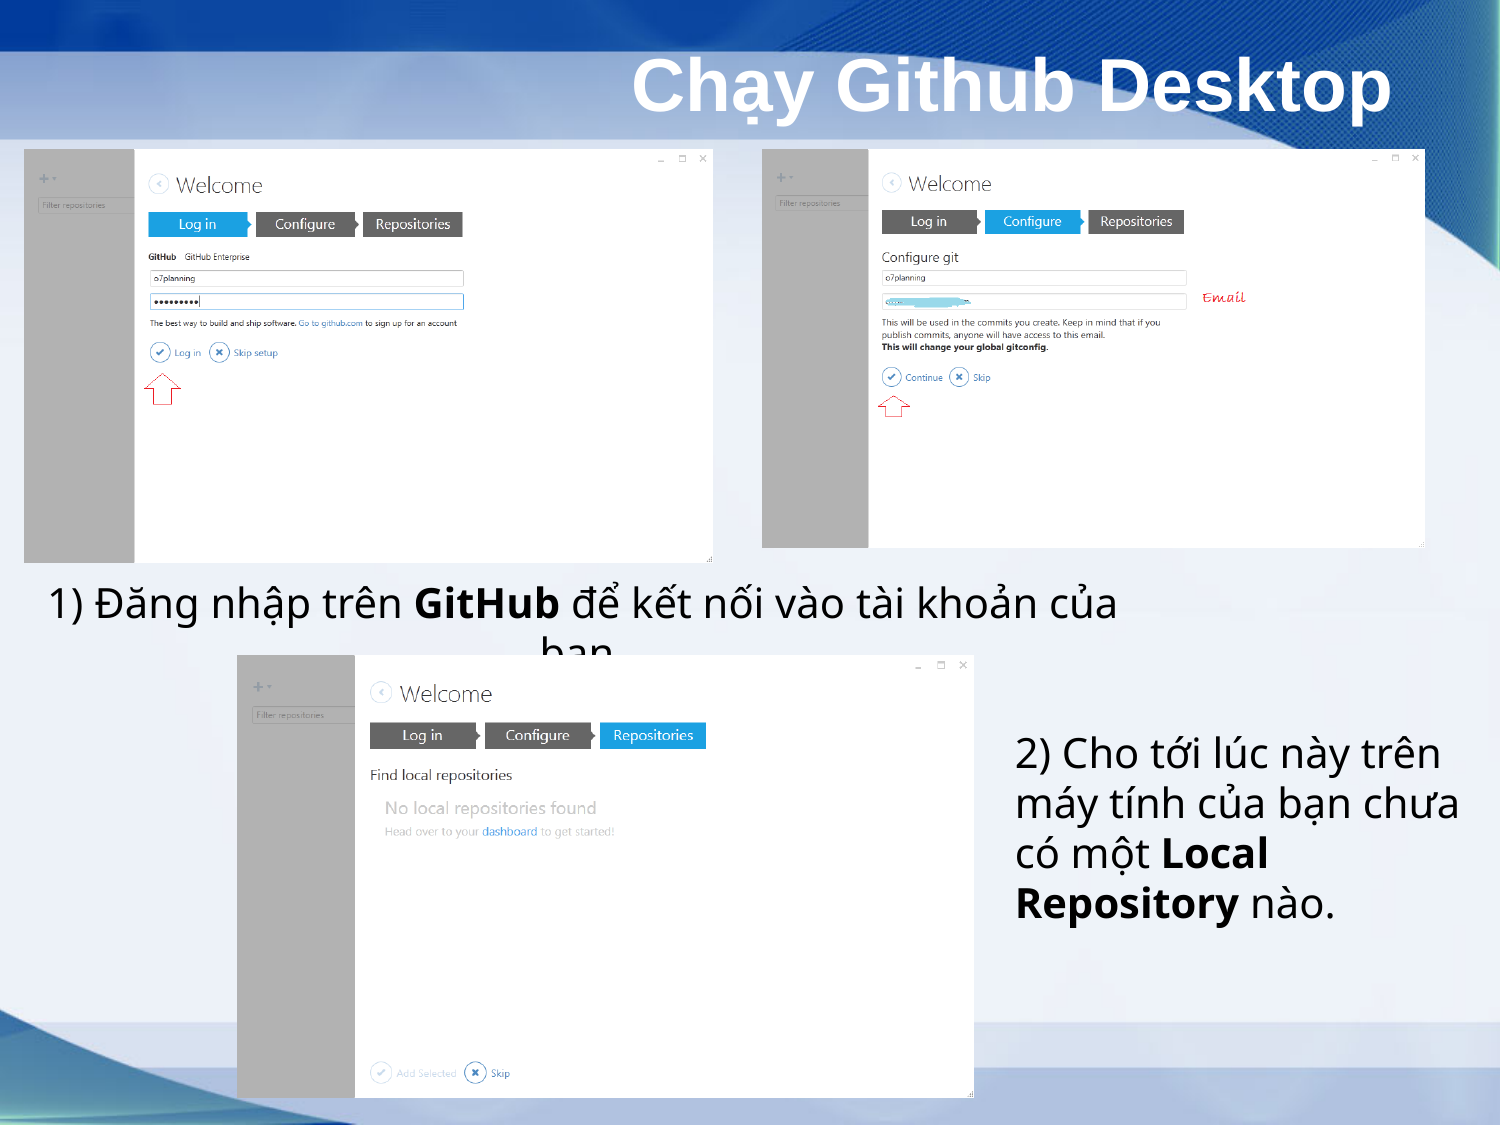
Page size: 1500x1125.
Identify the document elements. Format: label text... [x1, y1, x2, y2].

title Chạy Github Desktop [600, 12, 1425, 150]
text_box 1) Đăng nhập trên GitHub để kết nối vào tài khoản của bạn. [0, 569, 1177, 729]
picture [0, 0, 1500, 1125]
text_box 2) Cho tới lúc này trên máy tính của bạn chưa có một Local Repository nào. [999, 719, 1488, 980]
